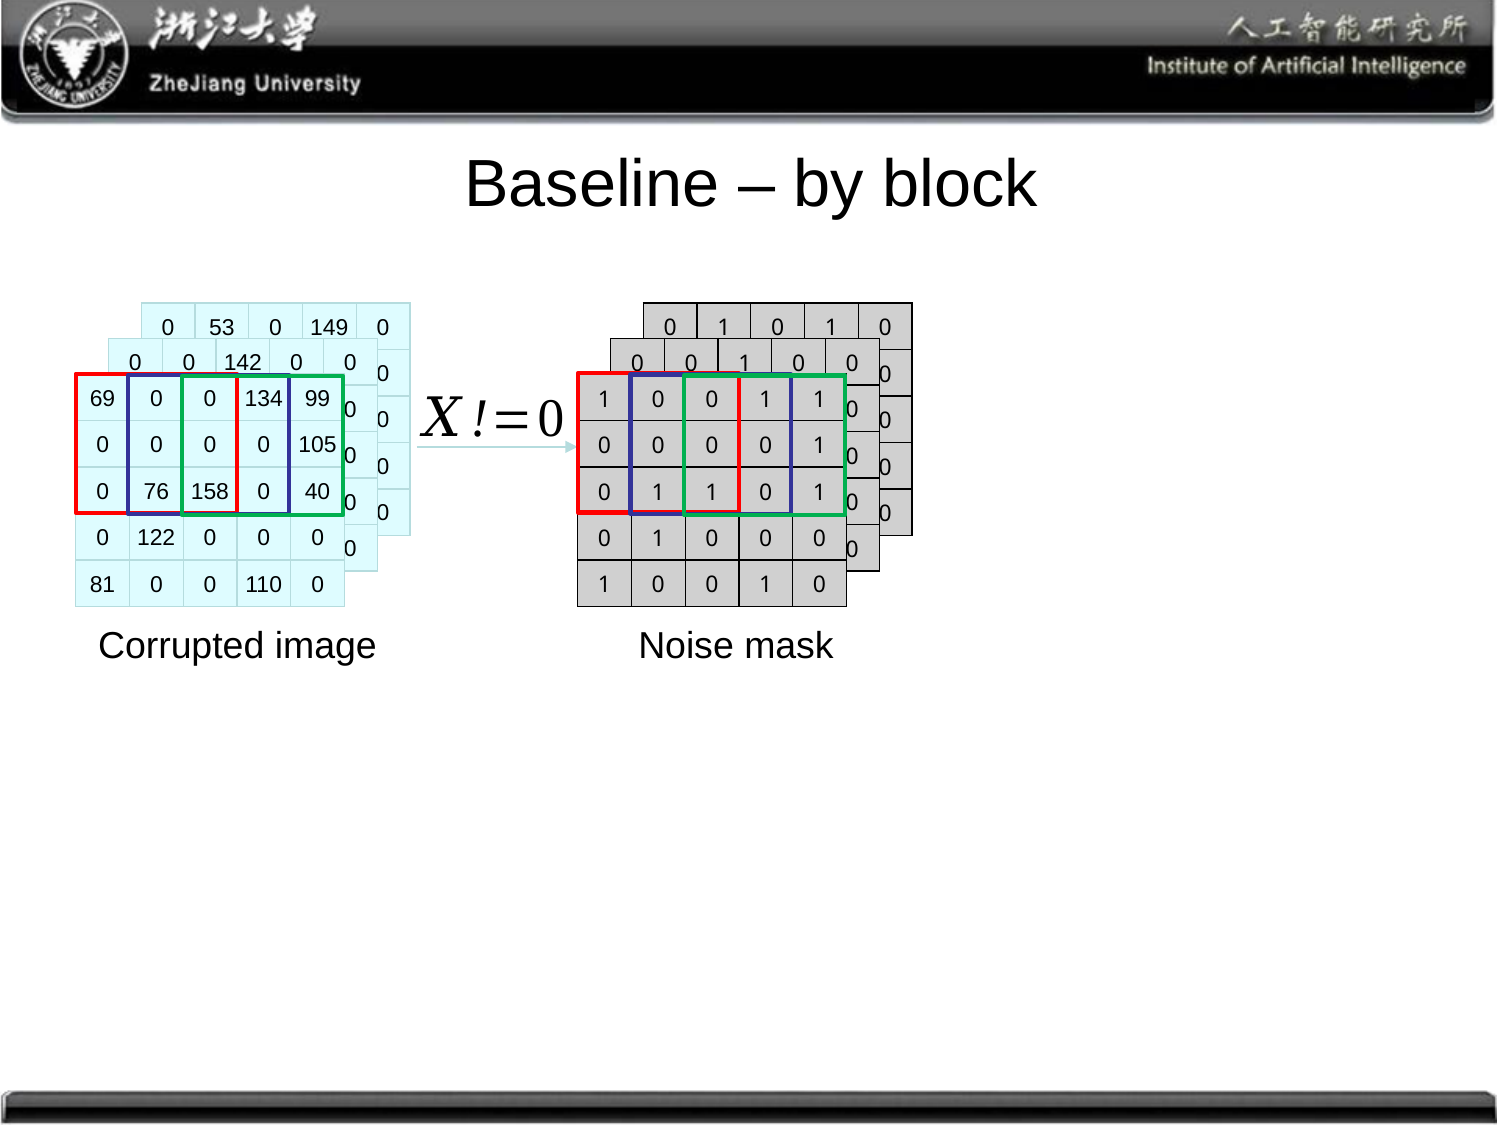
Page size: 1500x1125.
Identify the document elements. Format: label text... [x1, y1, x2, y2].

table_cell 0 [345, 432, 377, 477]
text_box [74, 372, 239, 515]
table_header 0 [611, 339, 664, 371]
table_header 0 [826, 339, 879, 384]
table_header 0 [859, 304, 911, 349]
table_header 0 [751, 304, 804, 338]
table_header 53 [196, 304, 248, 338]
table_header 0 [772, 339, 825, 373]
text_box [628, 372, 793, 516]
table_cell 1 [632, 516, 685, 559]
table_cell 0 [632, 561, 685, 606]
table_cell 0 [345, 386, 377, 431]
text_box [682, 373, 847, 517]
table_header 0 [324, 339, 377, 384]
table_cell 0 [793, 561, 846, 606]
table_header 1 [719, 339, 771, 372]
table_cell 0 [184, 561, 236, 606]
table_cell 122 [130, 516, 183, 559]
table_header 149 [303, 304, 356, 338]
table_header 0 [357, 304, 409, 349]
table_cell 0 [378, 490, 409, 535]
table_cell 1 [578, 561, 631, 606]
table_cell 0 [880, 490, 911, 535]
table_header 0 [665, 339, 717, 371]
text_box [180, 374, 345, 517]
table_cell 0 [793, 517, 846, 559]
text_box [576, 371, 741, 515]
table_cell 0 [880, 350, 911, 395]
table_header 1 [805, 304, 858, 338]
table_header 142 [217, 339, 269, 373]
table_cell 0 [76, 515, 129, 559]
table_header 0 [109, 339, 162, 372]
table_cell 0 [184, 517, 236, 559]
table_cell 0 [686, 561, 738, 606]
table_cell 0 [847, 386, 879, 431]
table_cell 0 [378, 443, 409, 488]
table_cell 0 [291, 561, 344, 606]
table_cell 0 [345, 479, 377, 524]
table_cell 0 [847, 525, 879, 570]
table_cell 0 [130, 561, 183, 606]
table_cell 0 [847, 432, 879, 477]
table_header 0 [163, 339, 215, 372]
table_cell 0 [686, 517, 738, 559]
table_cell 0 [238, 517, 290, 559]
text_box [126, 373, 291, 516]
table_cell 0 [345, 525, 377, 570]
table_cell 0 [291, 517, 344, 559]
table_cell 0 [740, 517, 792, 559]
table_cell 110 [238, 561, 290, 606]
table_cell 0 [880, 397, 911, 442]
table_cell 0 [847, 479, 879, 524]
table_cell 0 [378, 397, 409, 442]
table_header 1 [698, 304, 750, 338]
table_header 0 [270, 339, 323, 373]
title Baseline – by block [24, 135, 1479, 224]
table_cell 0 [378, 350, 409, 395]
picture [0, 0, 1497, 1125]
table_header 0 [249, 304, 302, 338]
table_cell 81 [76, 561, 129, 606]
table_header 0 [142, 304, 194, 338]
table_header 0 [644, 304, 696, 338]
table_cell 0 [578, 515, 631, 559]
table_cell 0 [880, 443, 911, 488]
table_cell 1 [740, 561, 792, 606]
